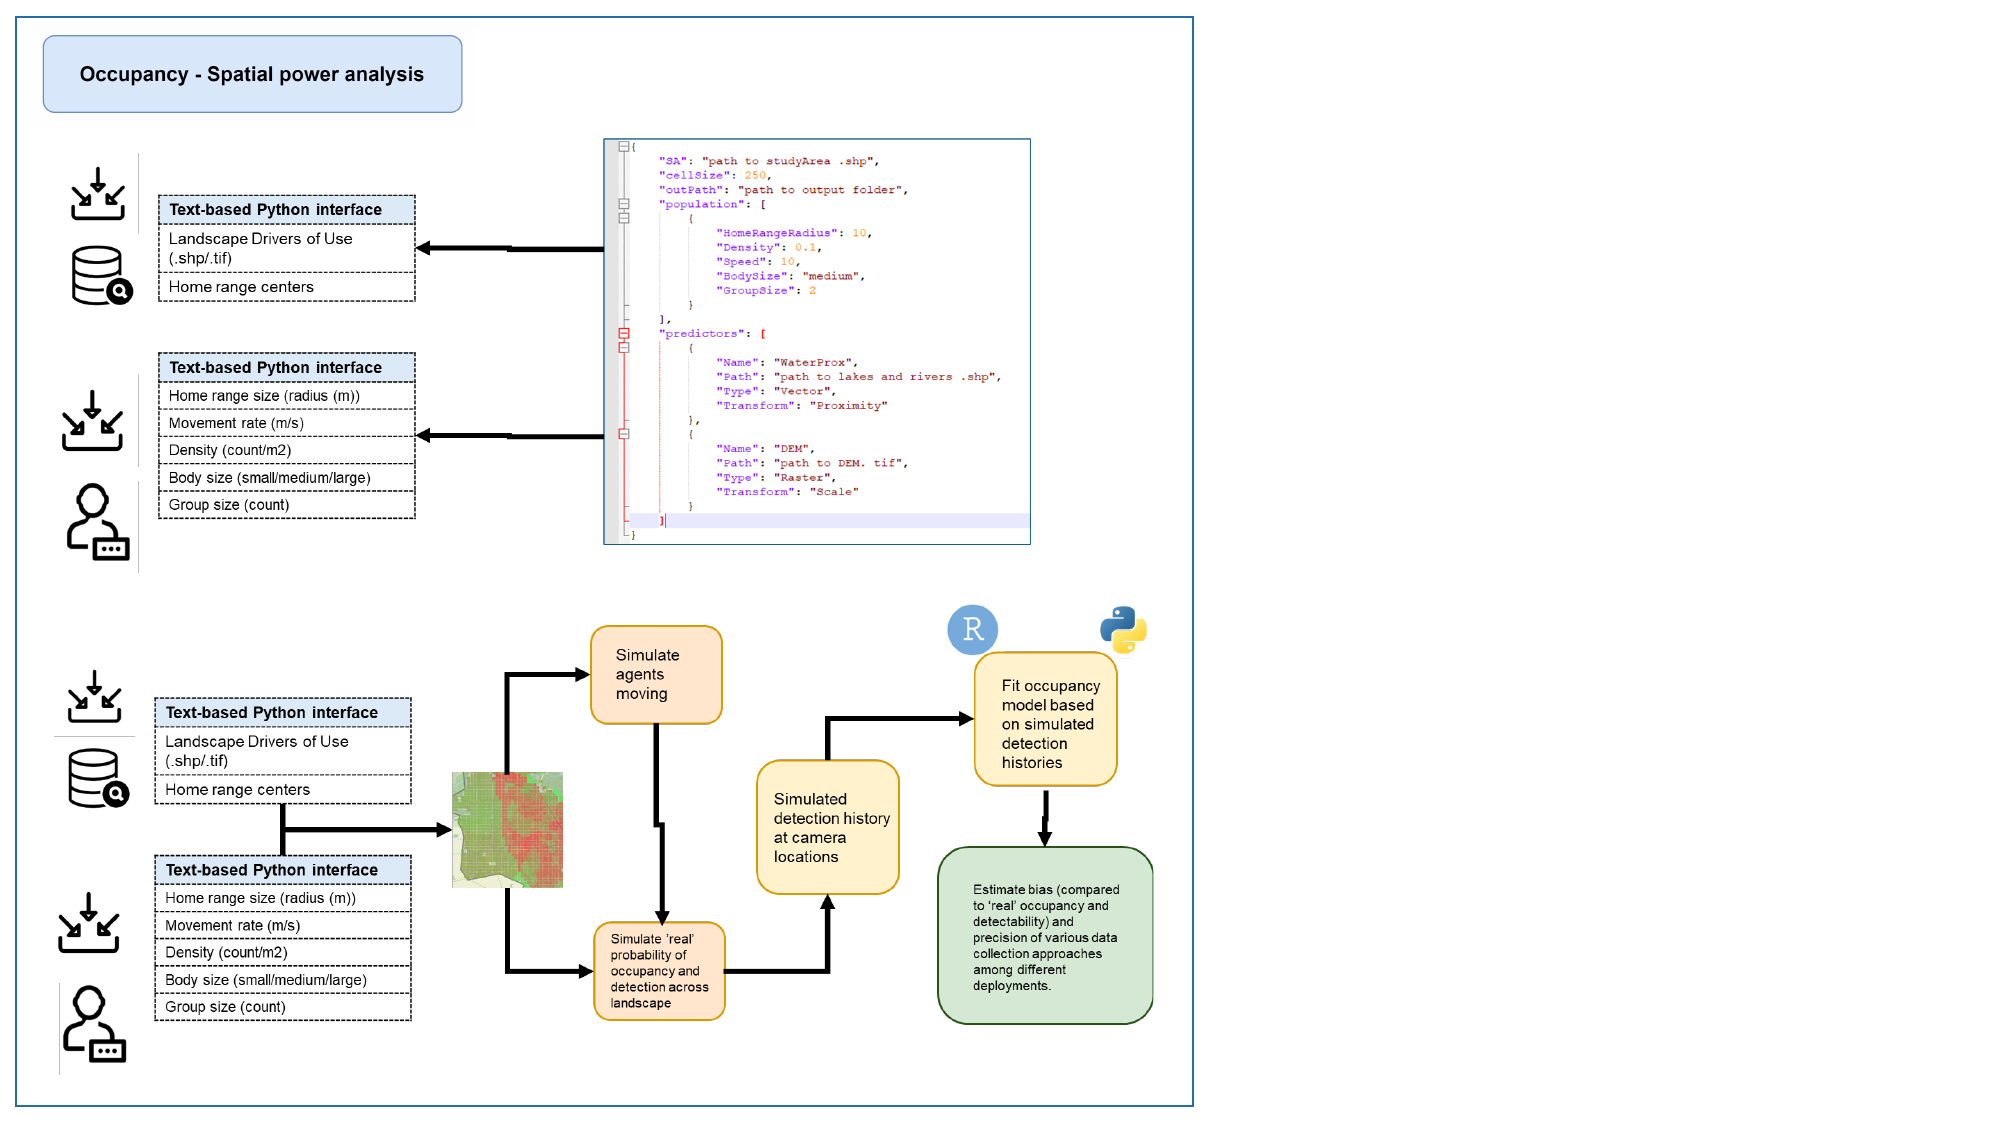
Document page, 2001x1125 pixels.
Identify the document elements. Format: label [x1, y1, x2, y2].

picture [45, 130, 1032, 574]
text_box [14, 16, 1194, 1108]
picture [29, 21, 476, 127]
picture [29, 597, 1154, 1076]
